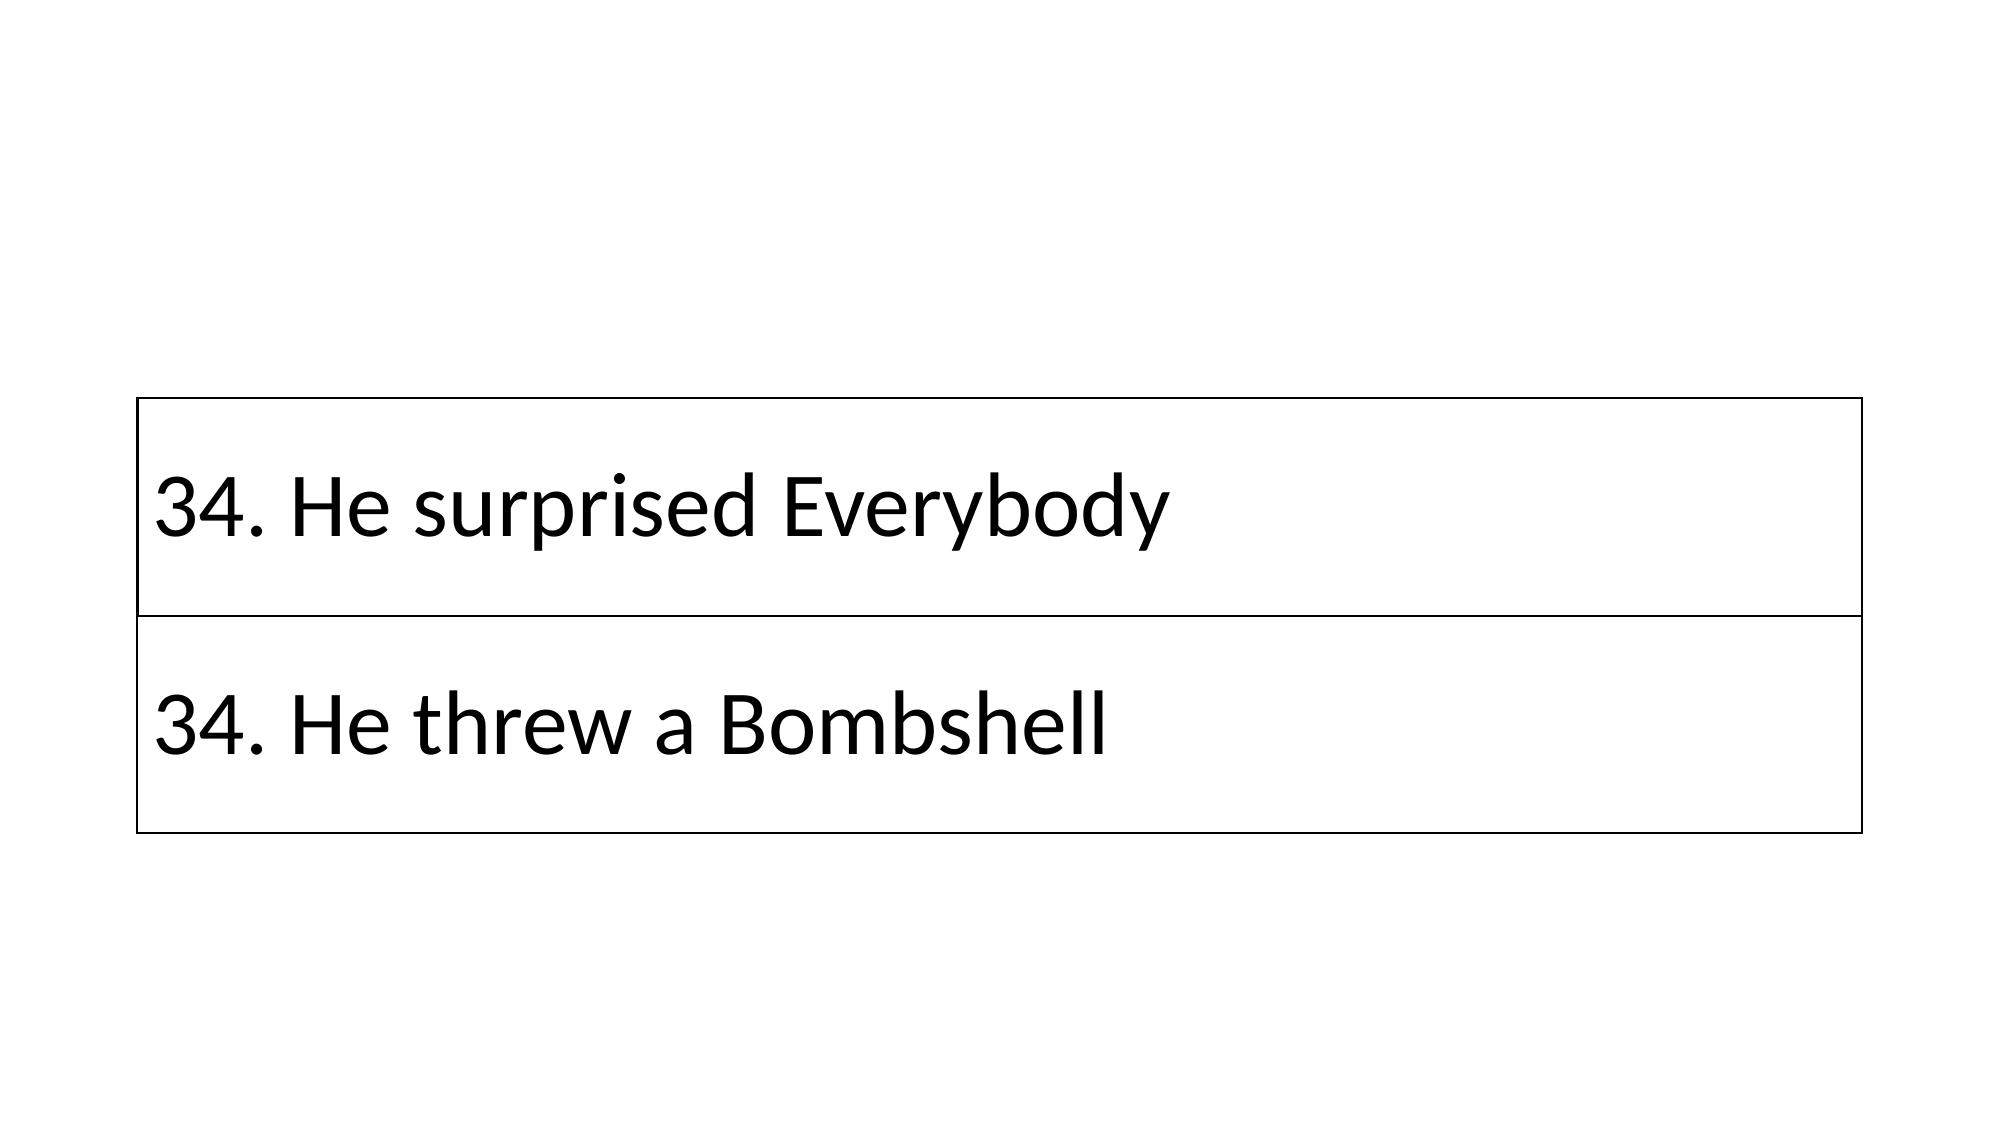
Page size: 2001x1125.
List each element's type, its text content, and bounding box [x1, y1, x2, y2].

title 34. He surprised Everybody [136, 397, 1863, 615]
text_box 34. He threw a Bombshell [136, 615, 1863, 834]
